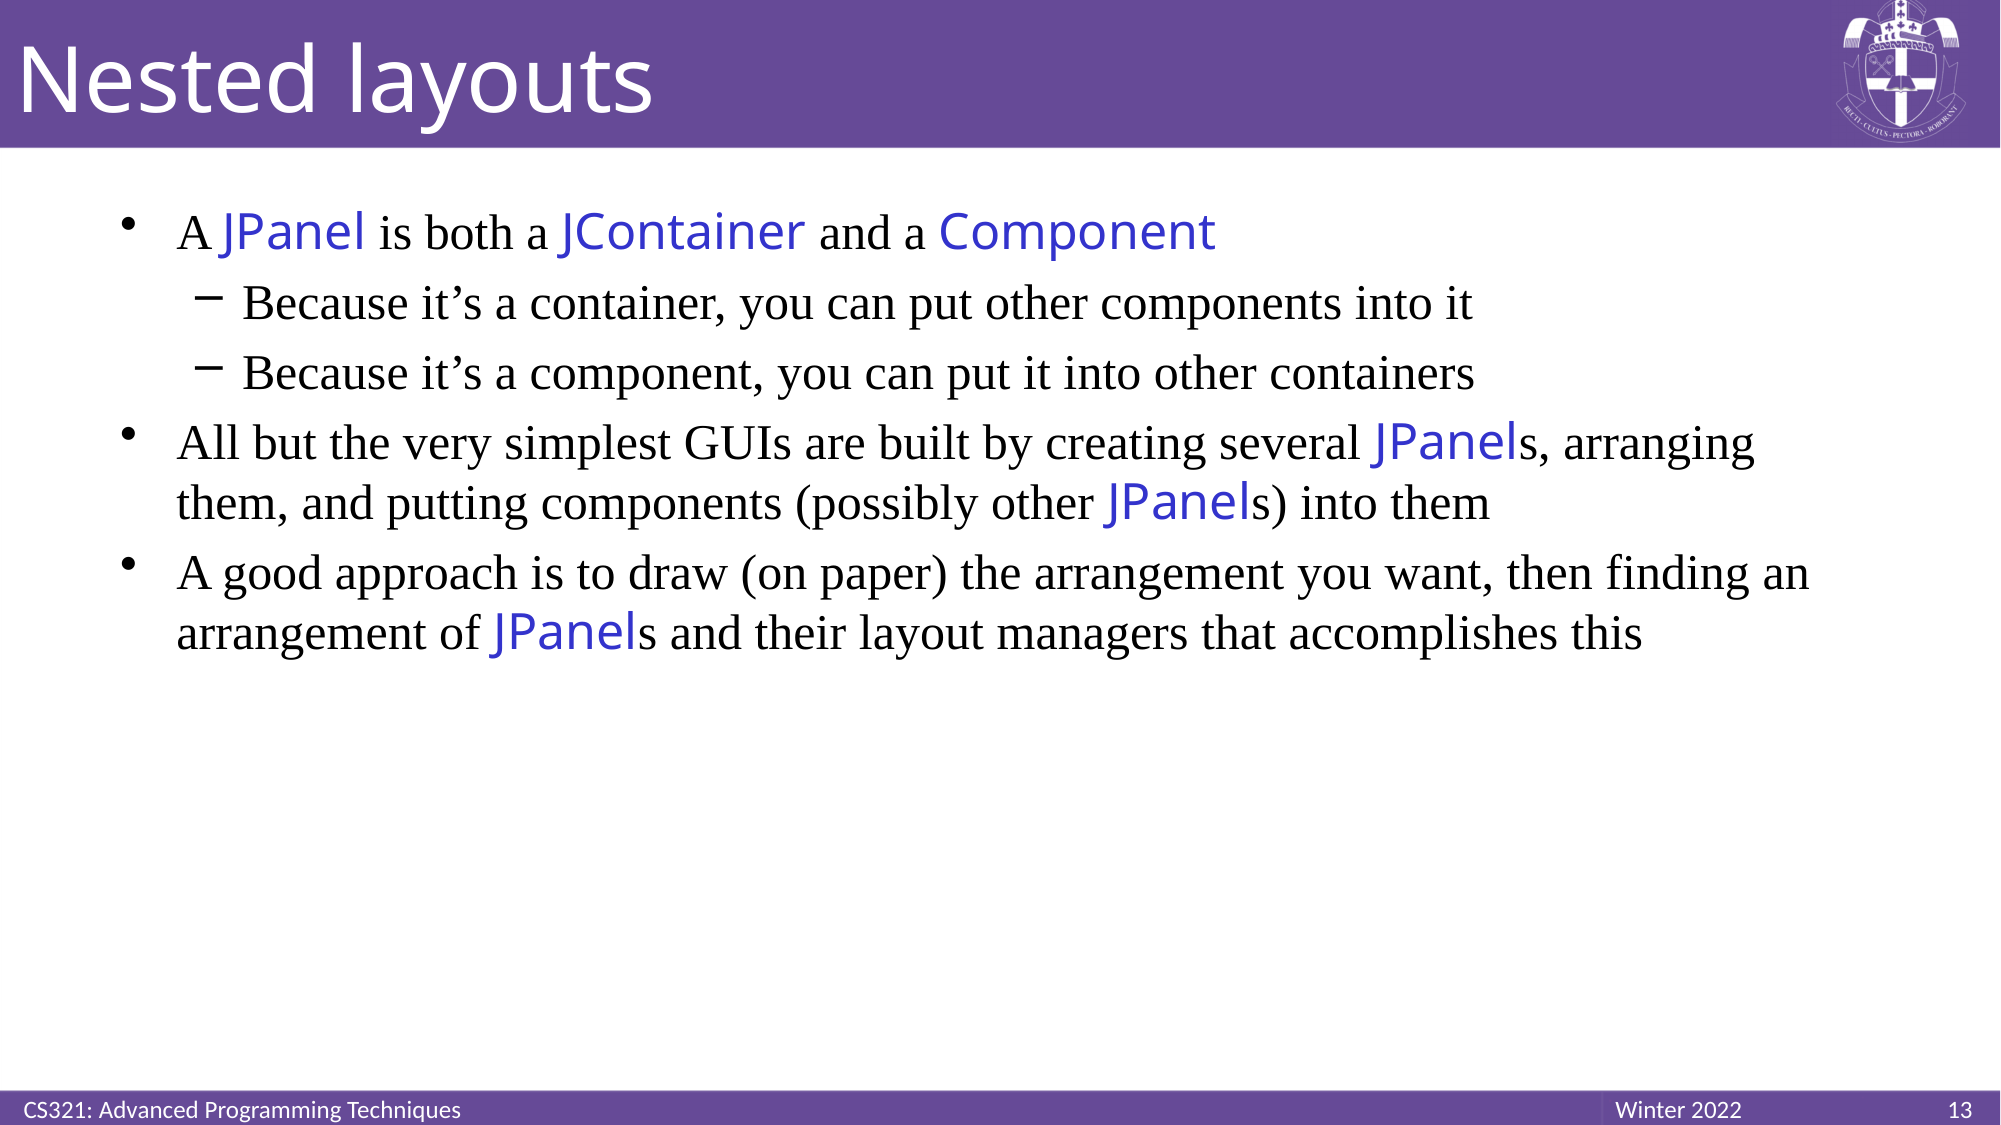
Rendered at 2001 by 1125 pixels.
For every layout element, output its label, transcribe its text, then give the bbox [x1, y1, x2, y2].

list A JPanel is both a JContainer and a Component Because it’s a container, you can put other components into it Because it’s a component, you can put it into other containers All but the very simplest GUIs are built by creating several JPanels, arranging them, and putting components (possibly other JPanels) into them A good approach is to draw (on paper) the arrangement you want, then finding an arrangement of JPanels and their layout managers that accomplishes this [105, 191, 1831, 1017]
picture [0, 0, 2001, 1125]
slide_number 13 [1862, 1078, 1994, 1125]
footer CS321: Advanced Programming Techniques [8, 1078, 499, 1125]
slide_number Winter 2022 [1600, 1078, 1862, 1125]
title Nested layouts [0, 0, 1725, 192]
